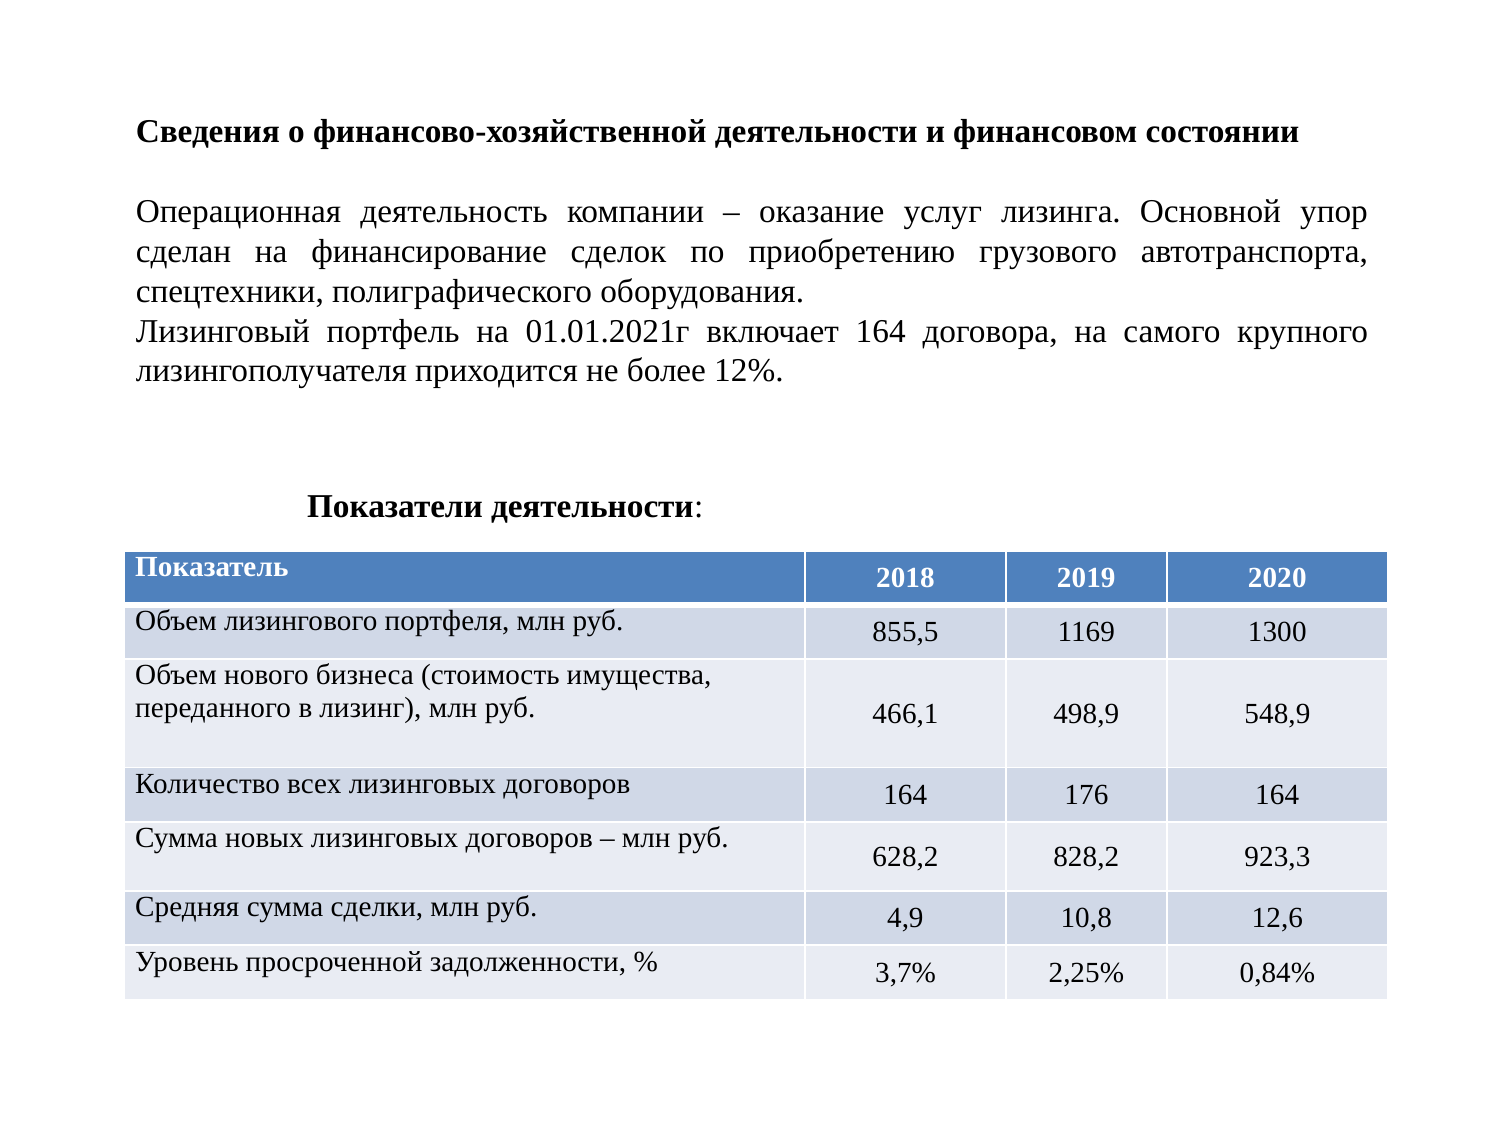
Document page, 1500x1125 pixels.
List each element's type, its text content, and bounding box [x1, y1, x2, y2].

table_cell Объем нового бизнеса (стоимость имущества, переданного в лизинг), млн руб. [125, 660, 804, 767]
table_cell 164 [1168, 768, 1387, 821]
table_cell 176 [1007, 768, 1166, 821]
table_cell 0,84% [1168, 946, 1387, 999]
table_cell 923,3 [1168, 823, 1387, 890]
table_cell 828,2 [1007, 823, 1166, 890]
table_cell 3,7% [806, 946, 1005, 999]
table_cell 4,9 [806, 892, 1005, 944]
table_header 2019 [1007, 552, 1166, 602]
table_cell 855,5 [806, 608, 1005, 658]
table_cell 498,9 [1007, 660, 1166, 767]
table_cell Средняя сумма сделки, млн руб. [125, 892, 804, 944]
table_cell 1300 [1168, 608, 1387, 658]
table_header Показатель [125, 552, 804, 602]
table_cell 2,25% [1007, 946, 1166, 999]
table_cell Количество всех лизинговых договоров [125, 768, 804, 821]
text_box Показатели деятельности: [292, 477, 719, 532]
table_cell 548,9 [1168, 660, 1387, 767]
table_cell Уровень просроченной задолженности, % [125, 946, 804, 999]
table_cell 12,6 [1168, 892, 1387, 944]
table_cell 466,1 [806, 660, 1005, 767]
table_cell 628,2 [806, 823, 1005, 890]
text_box Сведения о финансово-хозяйственной деятельности и финансовом состоянии Операционная деятельность компании – оказание услуг лизинга. Основной упор сделан на финансирование сделок по приобретению грузового автотранспорта, спецтехники, полиграфического оборудования. Лизинговый портфель на 01.01.2021г включает 164 договора, на самого крупного лизингополучателя приходится не более 12%. [121, 101, 1385, 396]
table_header 2020 [1168, 552, 1387, 602]
table_cell 164 [806, 768, 1005, 821]
table_cell Сумма новых лизинговых договоров – млн руб. [125, 823, 804, 890]
table_cell 1169 [1007, 608, 1166, 658]
table_cell 10,8 [1007, 892, 1166, 944]
table_header 2018 [806, 552, 1005, 602]
table_cell Объем лизингового портфеля, млн руб. [125, 608, 804, 658]
